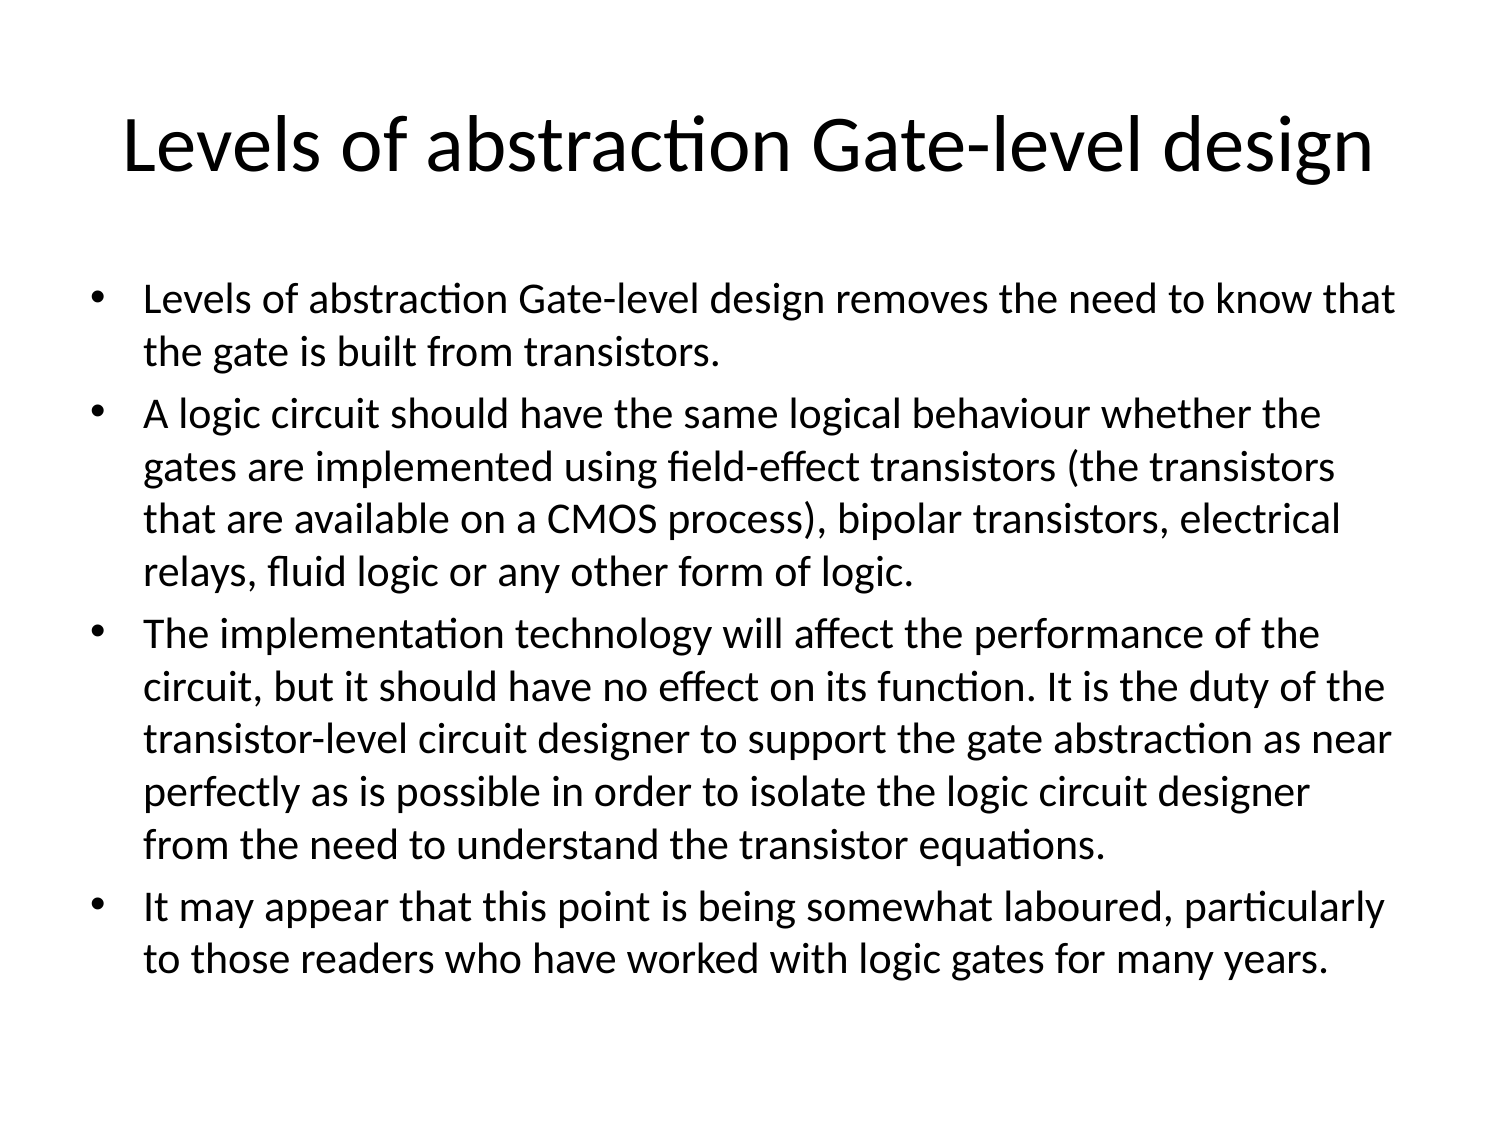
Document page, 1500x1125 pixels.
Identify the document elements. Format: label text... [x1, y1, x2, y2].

list Levels of abstraction Gate-level design removes the need to know that the gate is built from transistors. A logic circuit should have the same logical behaviour whether the gates are implemented using field-effect transistors (the transistors that are available on a CMOS process), bipolar transistors, electrical relays, fluid logic or any other form of logic. The implementation technology will affect the performance of the circuit, but it should have no effect on its function. It is the duty of the transistor-level circuit designer to support the gate abstraction as near perfectly as is possible in order to isolate the logic circuit designer from the need to understand the transistor equations. It may appear that this point is being somewhat laboured, particularly to those readers who have worked with logic gates for many years. [75, 262, 1425, 1005]
title Levels of abstraction Gate-level design [75, 45, 1425, 233]
